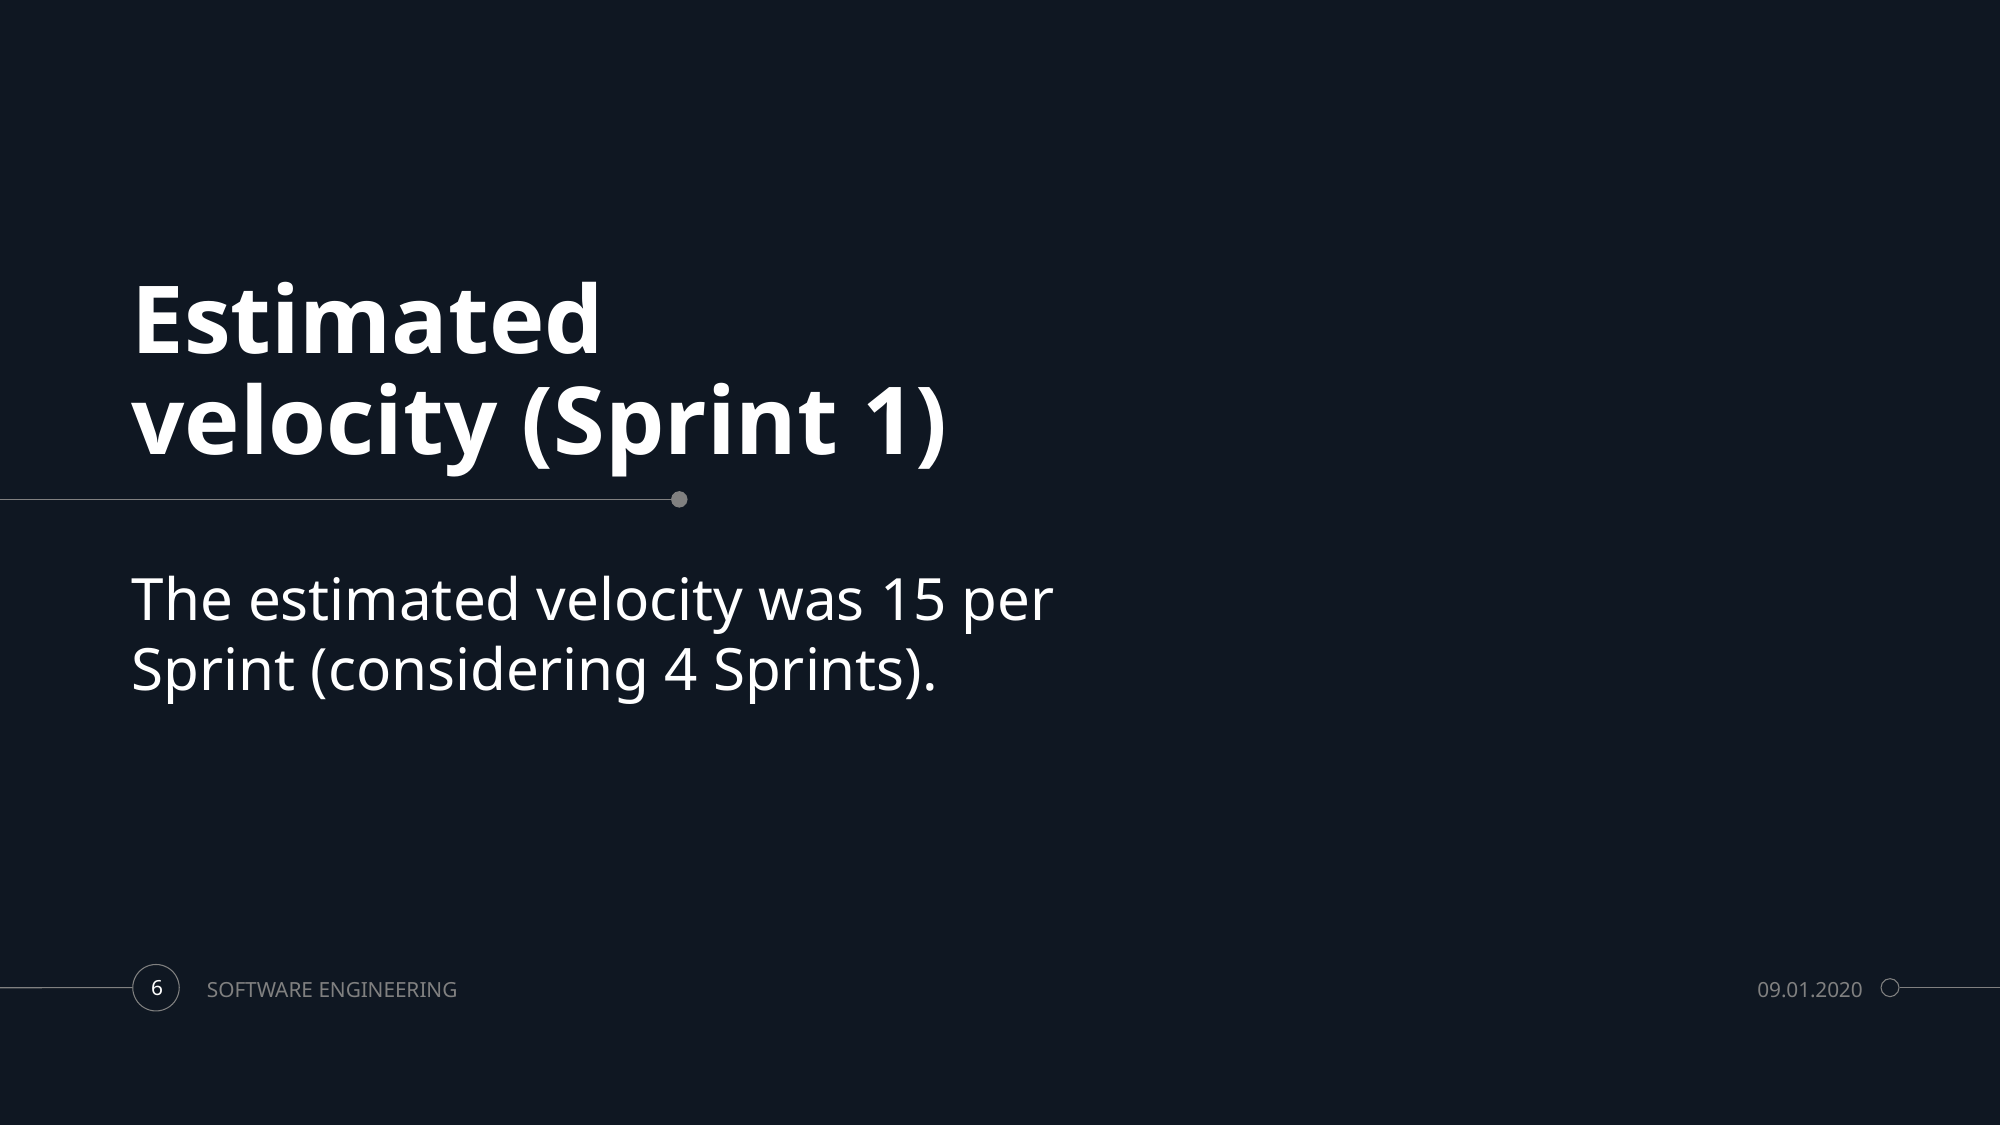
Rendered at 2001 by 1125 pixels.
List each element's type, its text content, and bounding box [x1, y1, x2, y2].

title Estimated velocity (Sprint 1) [131, 342, 956, 475]
footer SOFTWARE ENGINEERING [191, 964, 671, 1014]
slide_number 6 [127, 964, 186, 1014]
text_box The estimated velocity was 15 per Sprint (considering 4 Sprints). [131, 562, 1181, 886]
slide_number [1643, 964, 1863, 1014]
